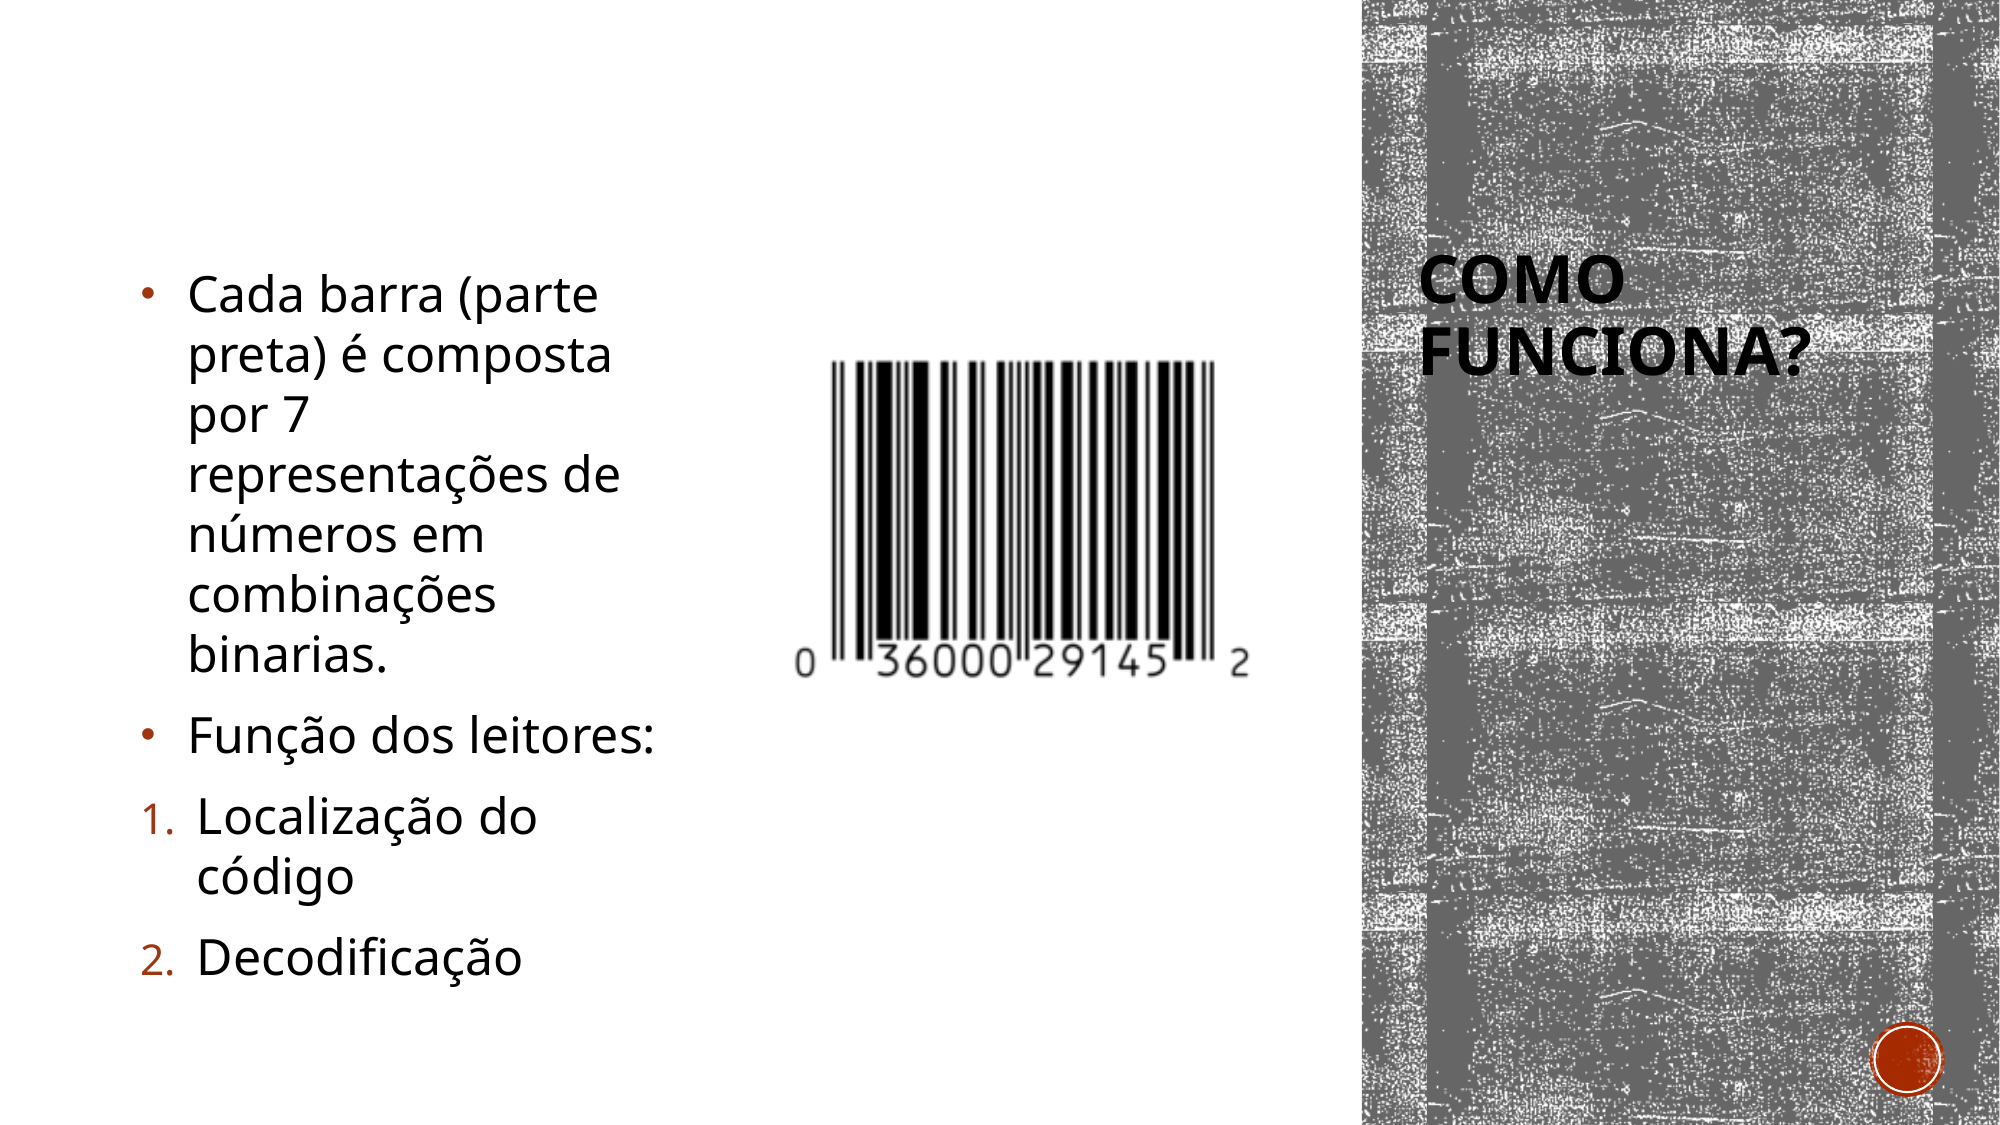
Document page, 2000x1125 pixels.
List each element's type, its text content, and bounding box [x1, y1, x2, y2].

list Cada barra (parte preta) é composta por 7 representações de números em combinações binarias. Função dos leitores: Localização do código Decodificação [125, 255, 700, 1013]
title Como funciona? [1402, 112, 1927, 398]
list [778, 341, 1271, 697]
